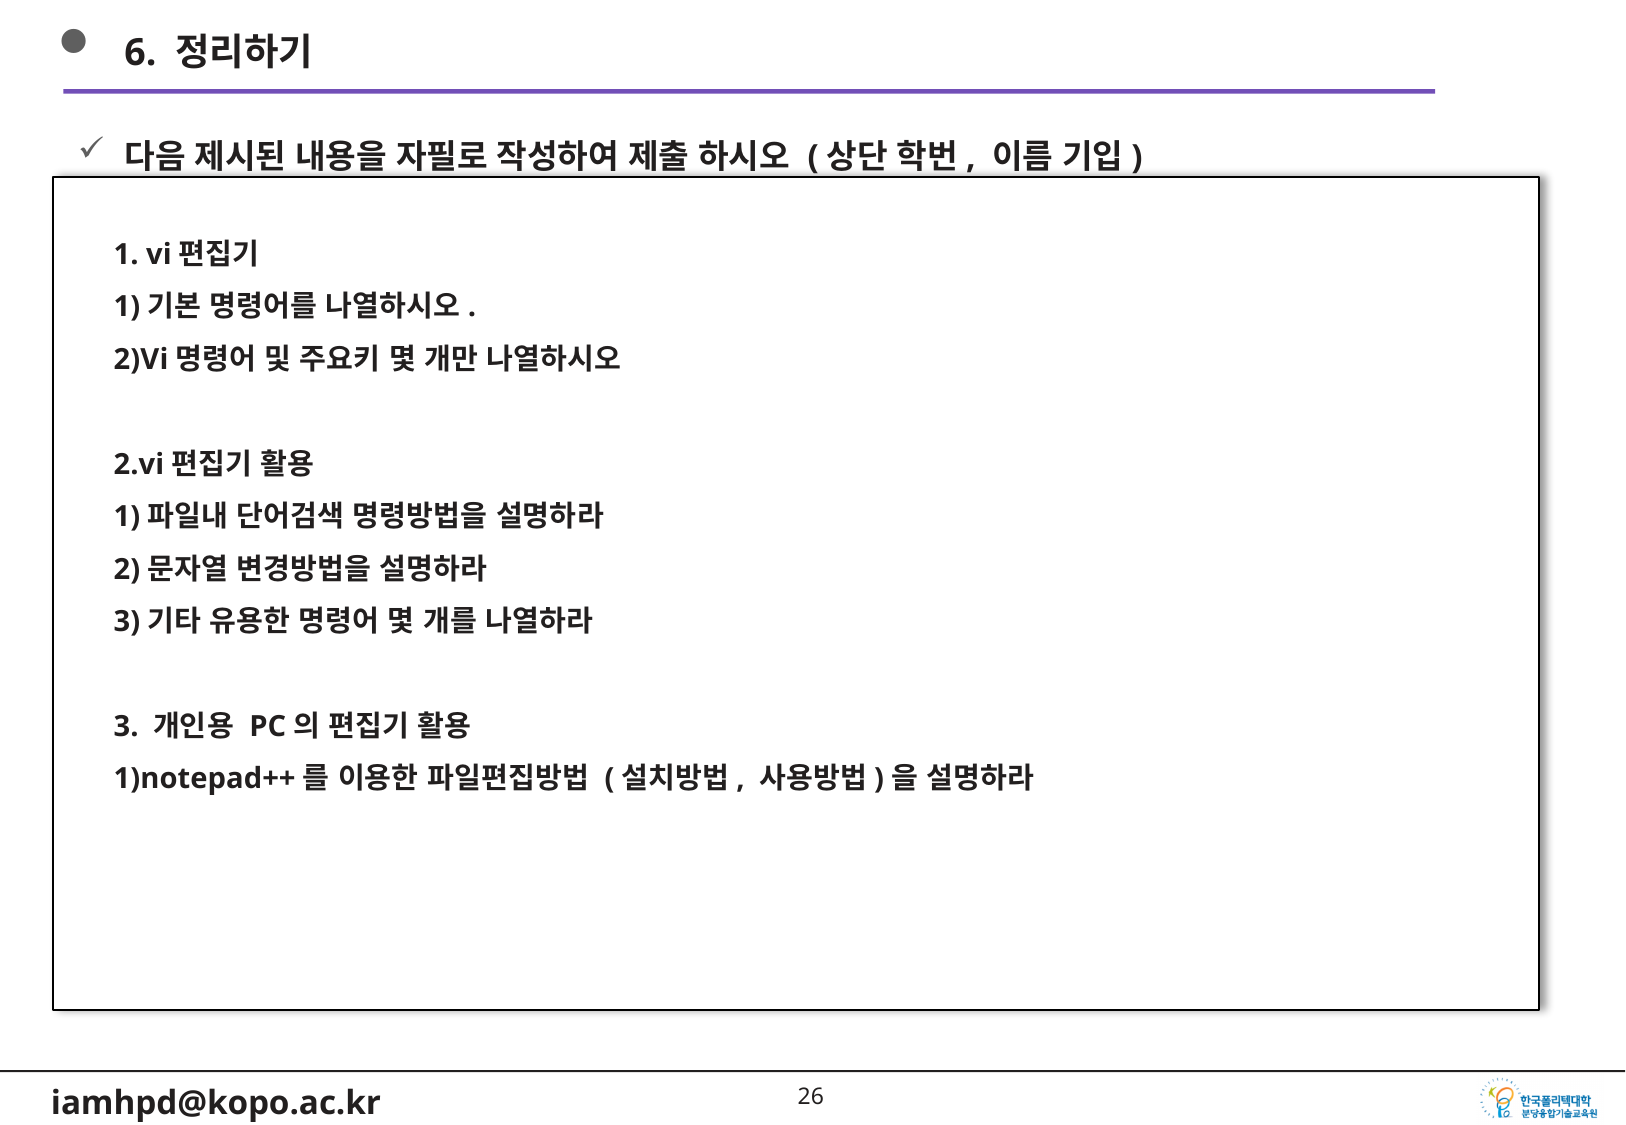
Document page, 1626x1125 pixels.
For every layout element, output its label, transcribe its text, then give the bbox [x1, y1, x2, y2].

text_box 6. 정리하기 [109, 20, 943, 93]
text_box [44, 0, 1604, 114]
text_box [53, 176, 1540, 1010]
picture [1476, 1073, 1604, 1125]
text_box 다음 제시된 내용을 자필로 작성하여 제출 하시오 (상단 학번, 이름 기입) [63, 127, 1622, 175]
text_box 25 [765, 1072, 857, 1123]
text_box 1. vi편집기 1)기본 명령어를 나열하시오. 2)Vi명령어 및 주요키 몇 개만 나열하시오 2.vi편집기 활용 1)파일내 단어검색 명령방법을 설명하라 2)문자열 변경방법을 설명하라 3)기타 유용한 명령어 몇 개를 나열하라 3. 개인용 PC의 편집기 활용 1)notepad++를 이용한 파일편집방법 (설치방법, 사용방법)을 설명하라 [98, 210, 1415, 803]
